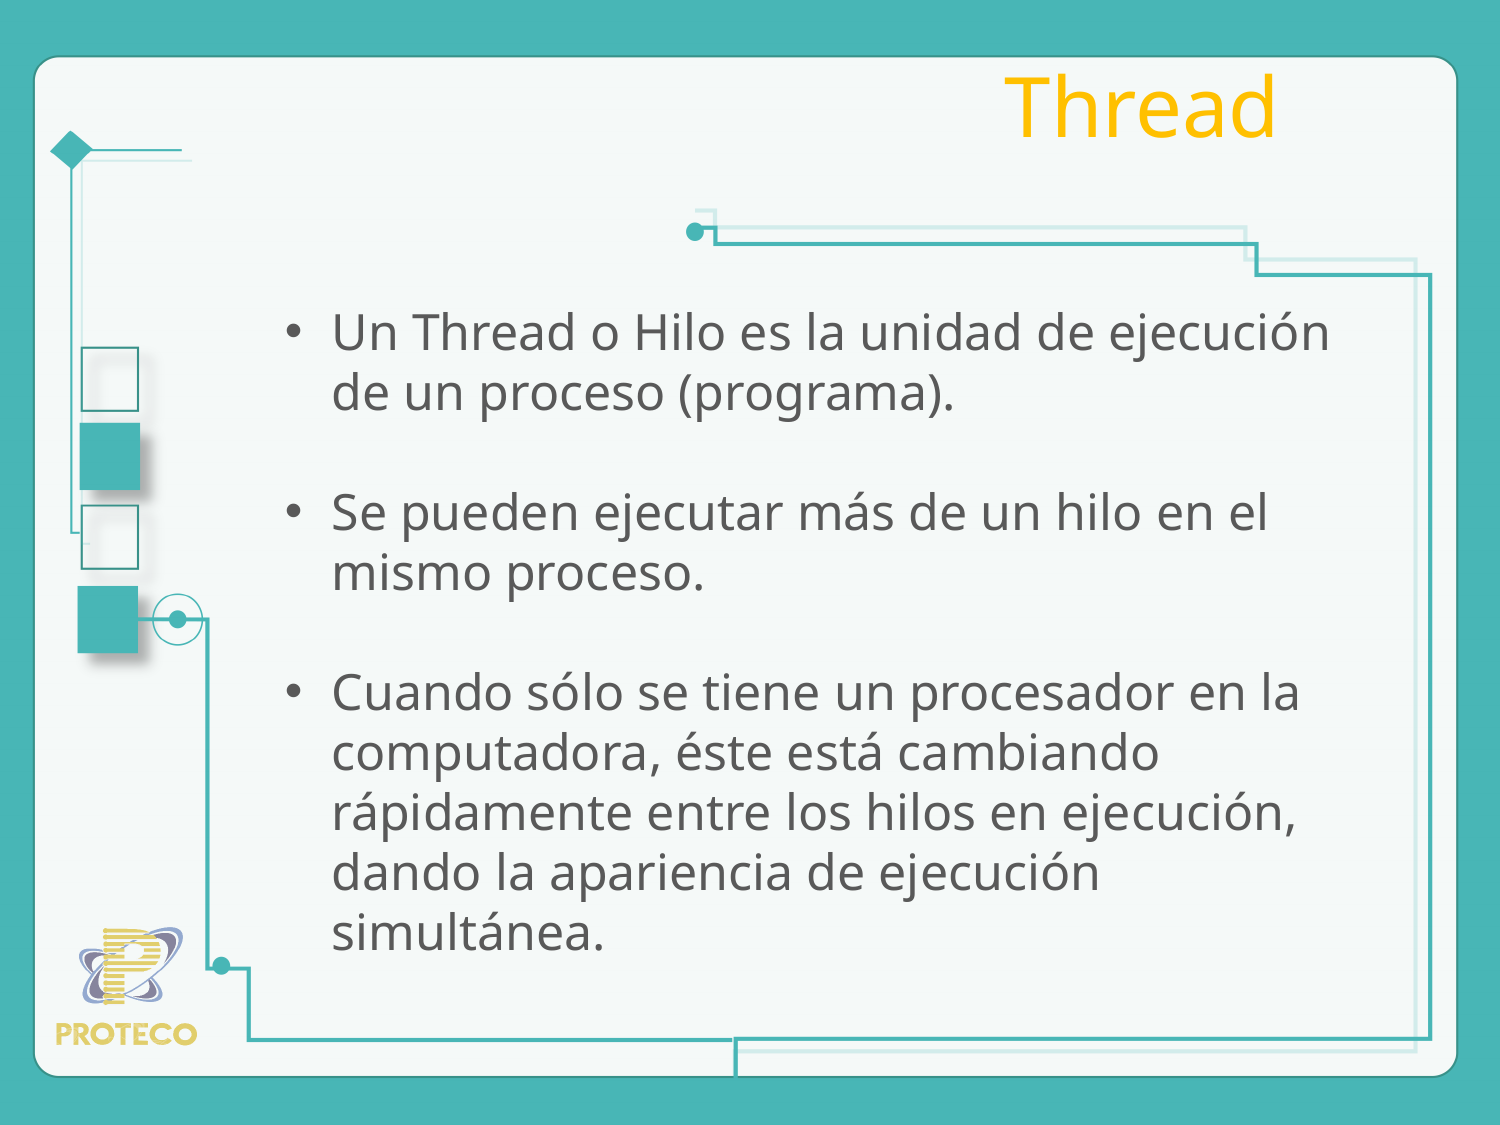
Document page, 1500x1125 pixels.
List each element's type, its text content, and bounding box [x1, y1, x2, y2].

picture [0, 0, 1500, 1125]
title Thread [403, 58, 1295, 157]
list Un Thread o Hilo es la unidad de ejecución de un proceso (programa). Se pueden ejecutar más de un hilo en el mismo proceso. Cuando sólo se tiene un procesador en la computadora, éste está cambiando rápidamente entre los hilos en ejecución, dando la apariencia de ejecución simultánea. [270, 293, 1382, 1023]
